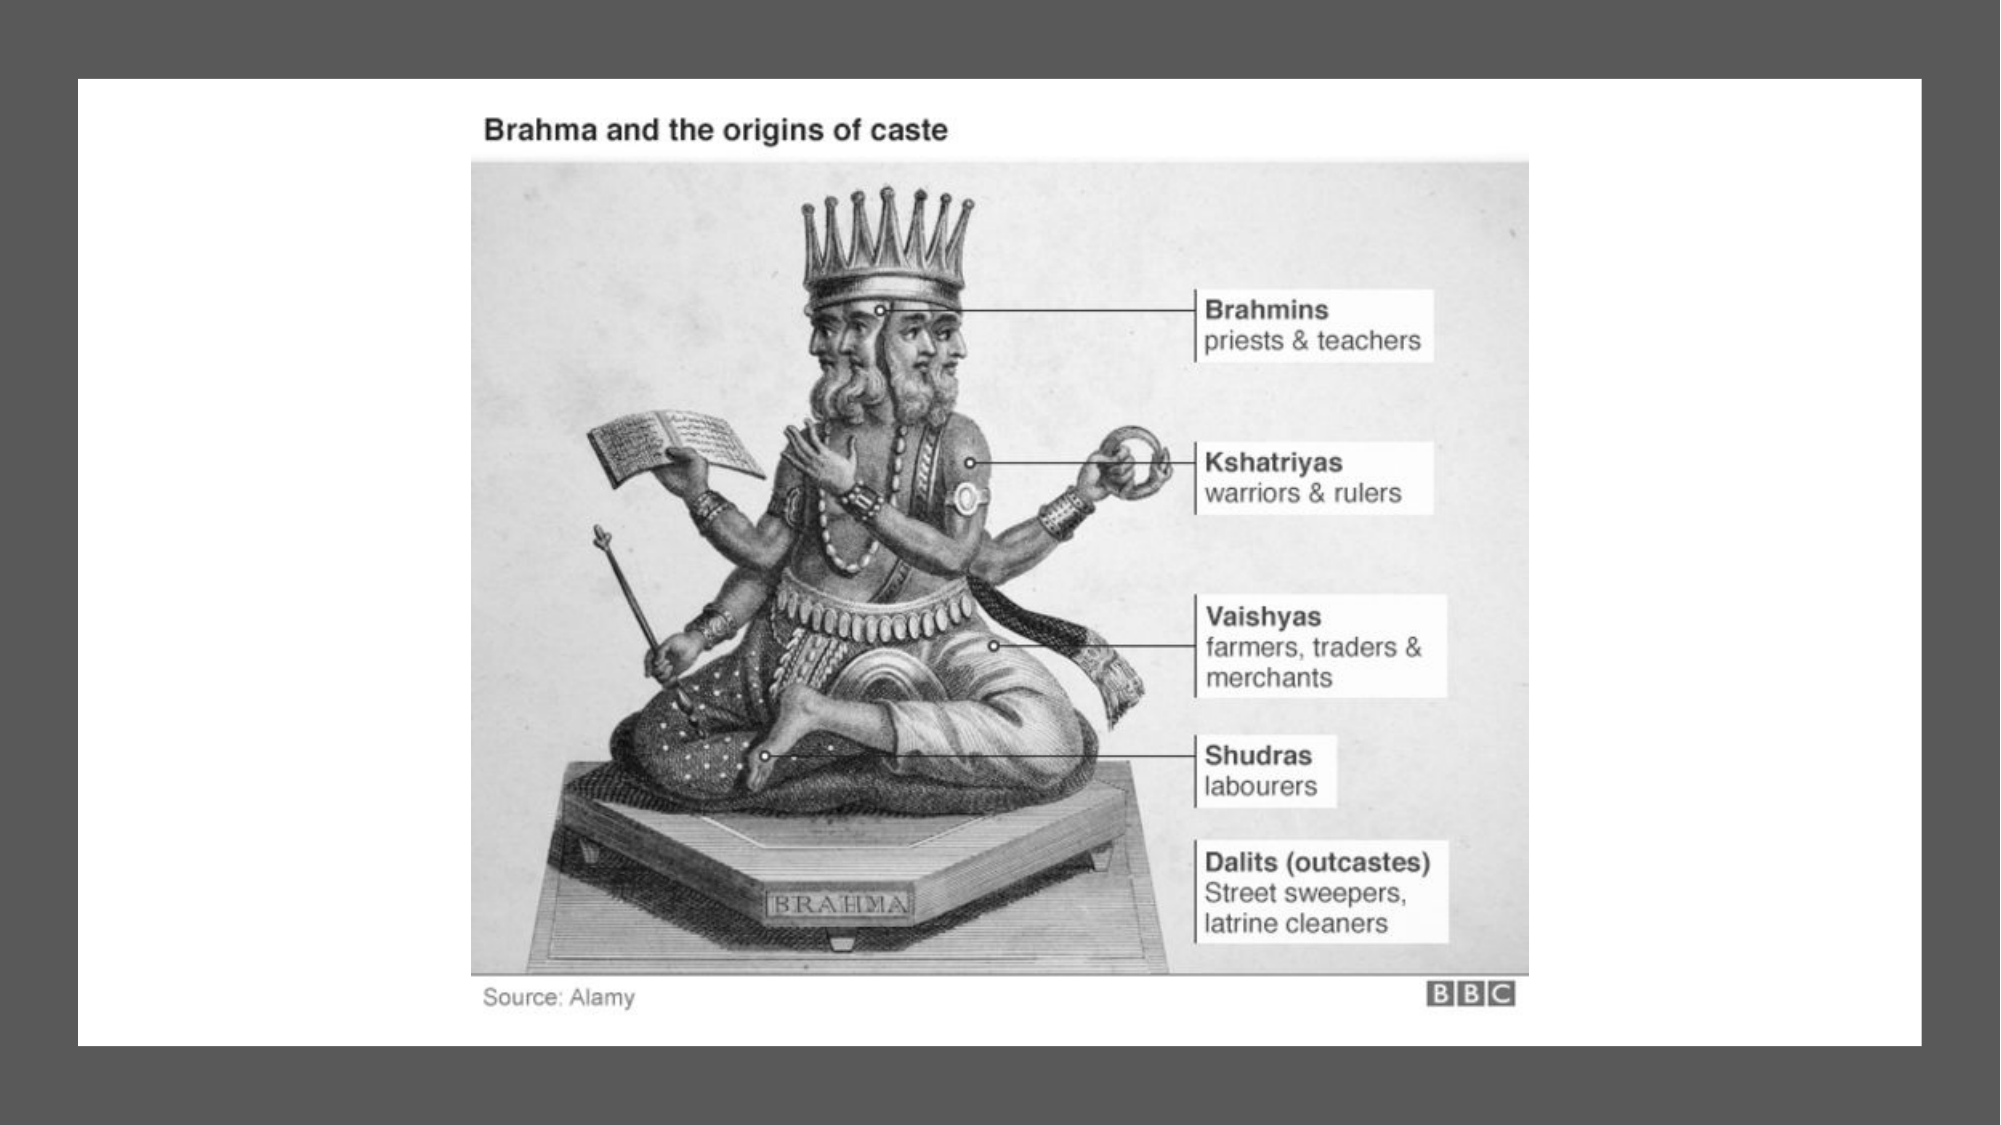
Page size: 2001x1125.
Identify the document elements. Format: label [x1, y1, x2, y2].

text_box [0, 0, 2000, 1125]
picture [471, 105, 1529, 1020]
text_box [77, 78, 1923, 1047]
